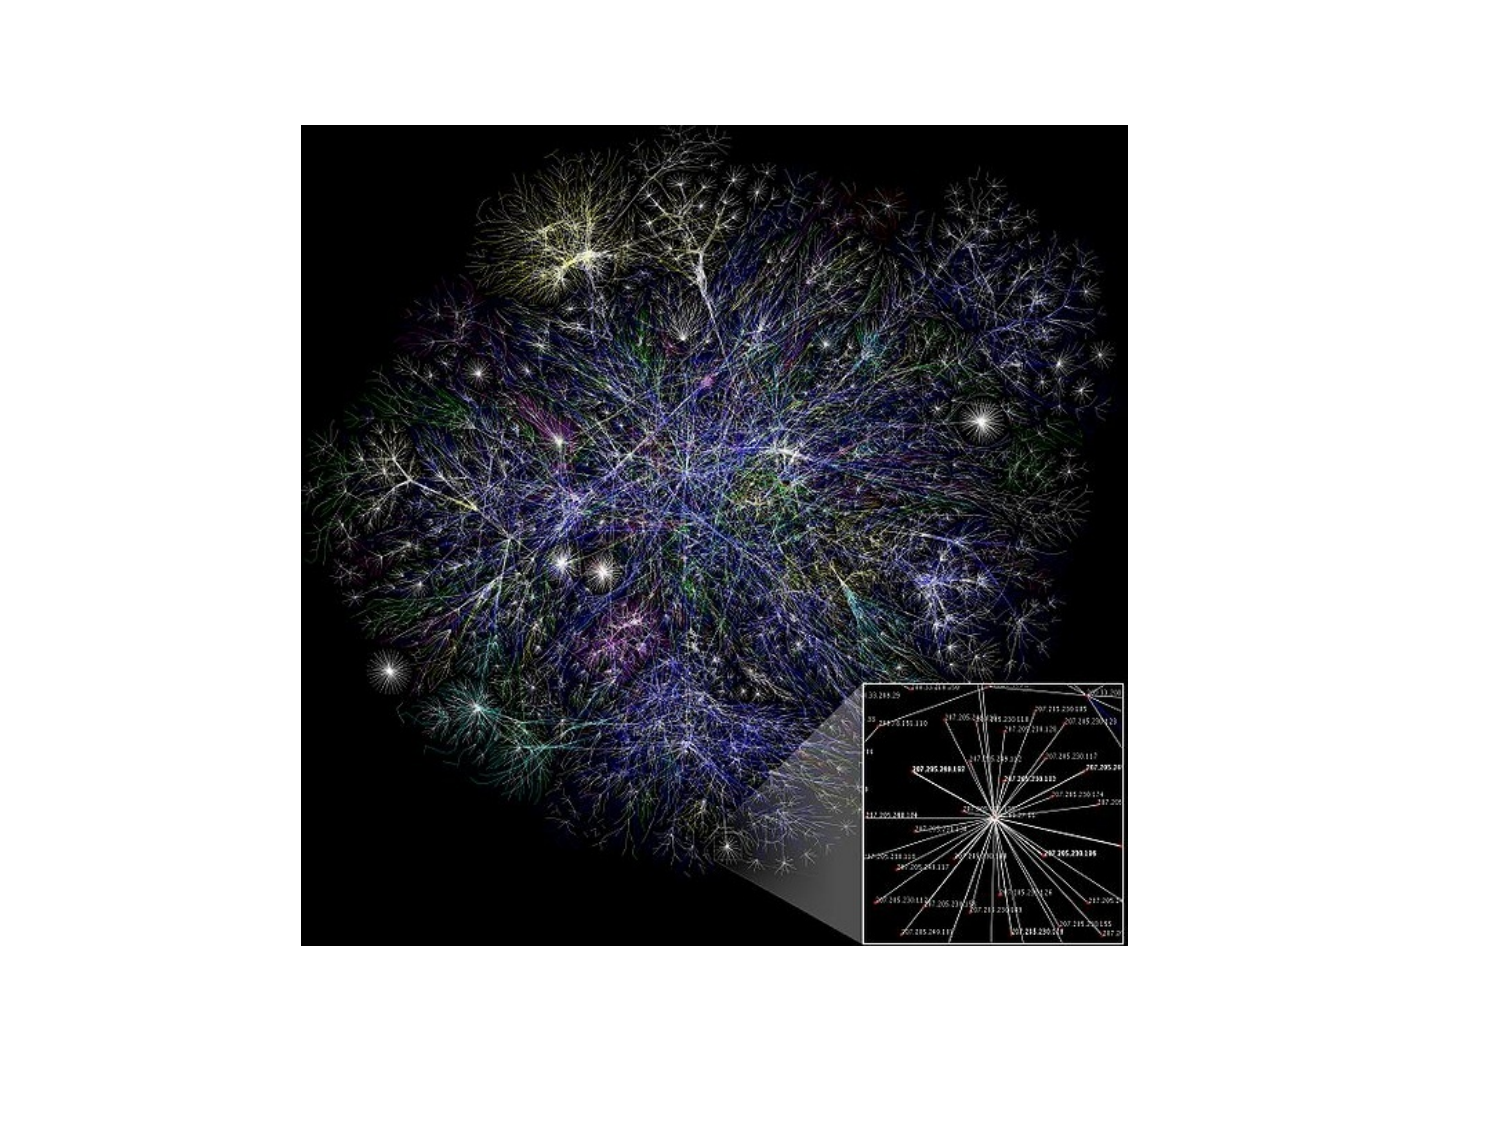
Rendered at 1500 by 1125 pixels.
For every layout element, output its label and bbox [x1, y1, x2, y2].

list [300, 125, 1129, 946]
